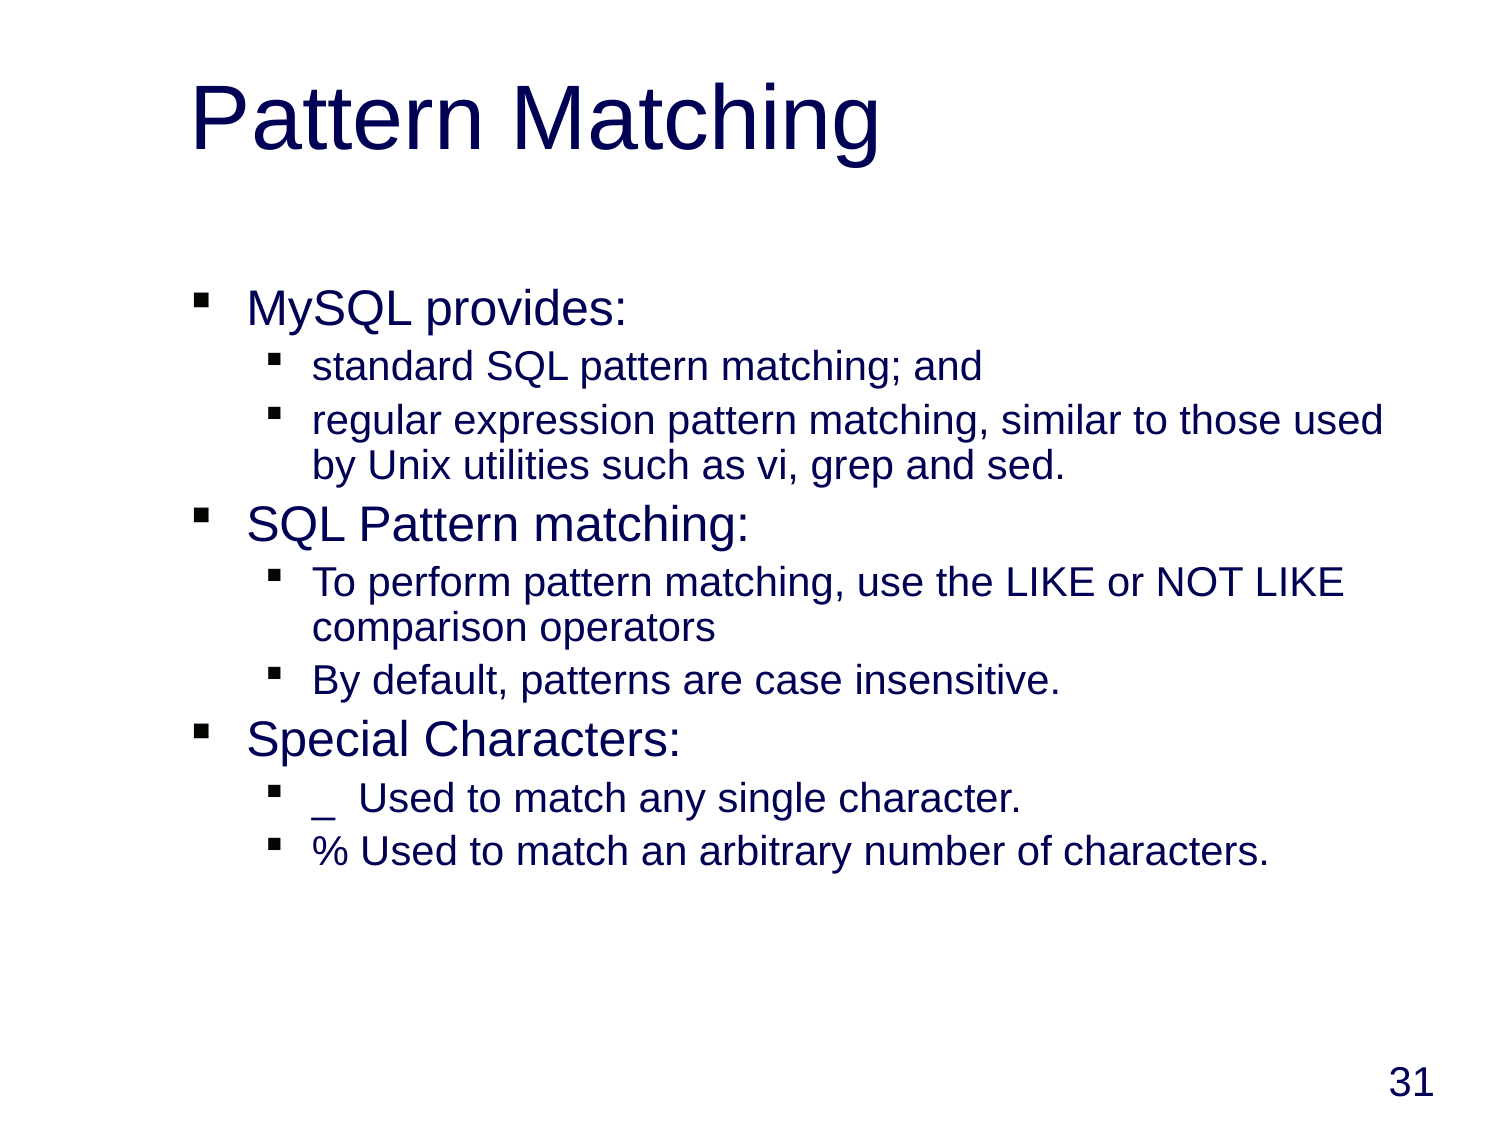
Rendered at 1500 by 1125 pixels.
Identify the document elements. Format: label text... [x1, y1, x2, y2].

slide_number 31 [1137, 1037, 1450, 1113]
list MySQL provides: standard SQL pattern matching; and regular expression pattern matching, similar to those used by Unix utilities such as vi, grep and sed. SQL Pattern matching: To perform pattern matching, use the LIKE or NOT LIKE comparison operators By default, patterns are case insensitive. Special Characters: _ Used to match any single character. % Used to match an arbitrary number of characters. [174, 275, 1450, 950]
title Pattern Matching [174, 37, 1450, 175]
